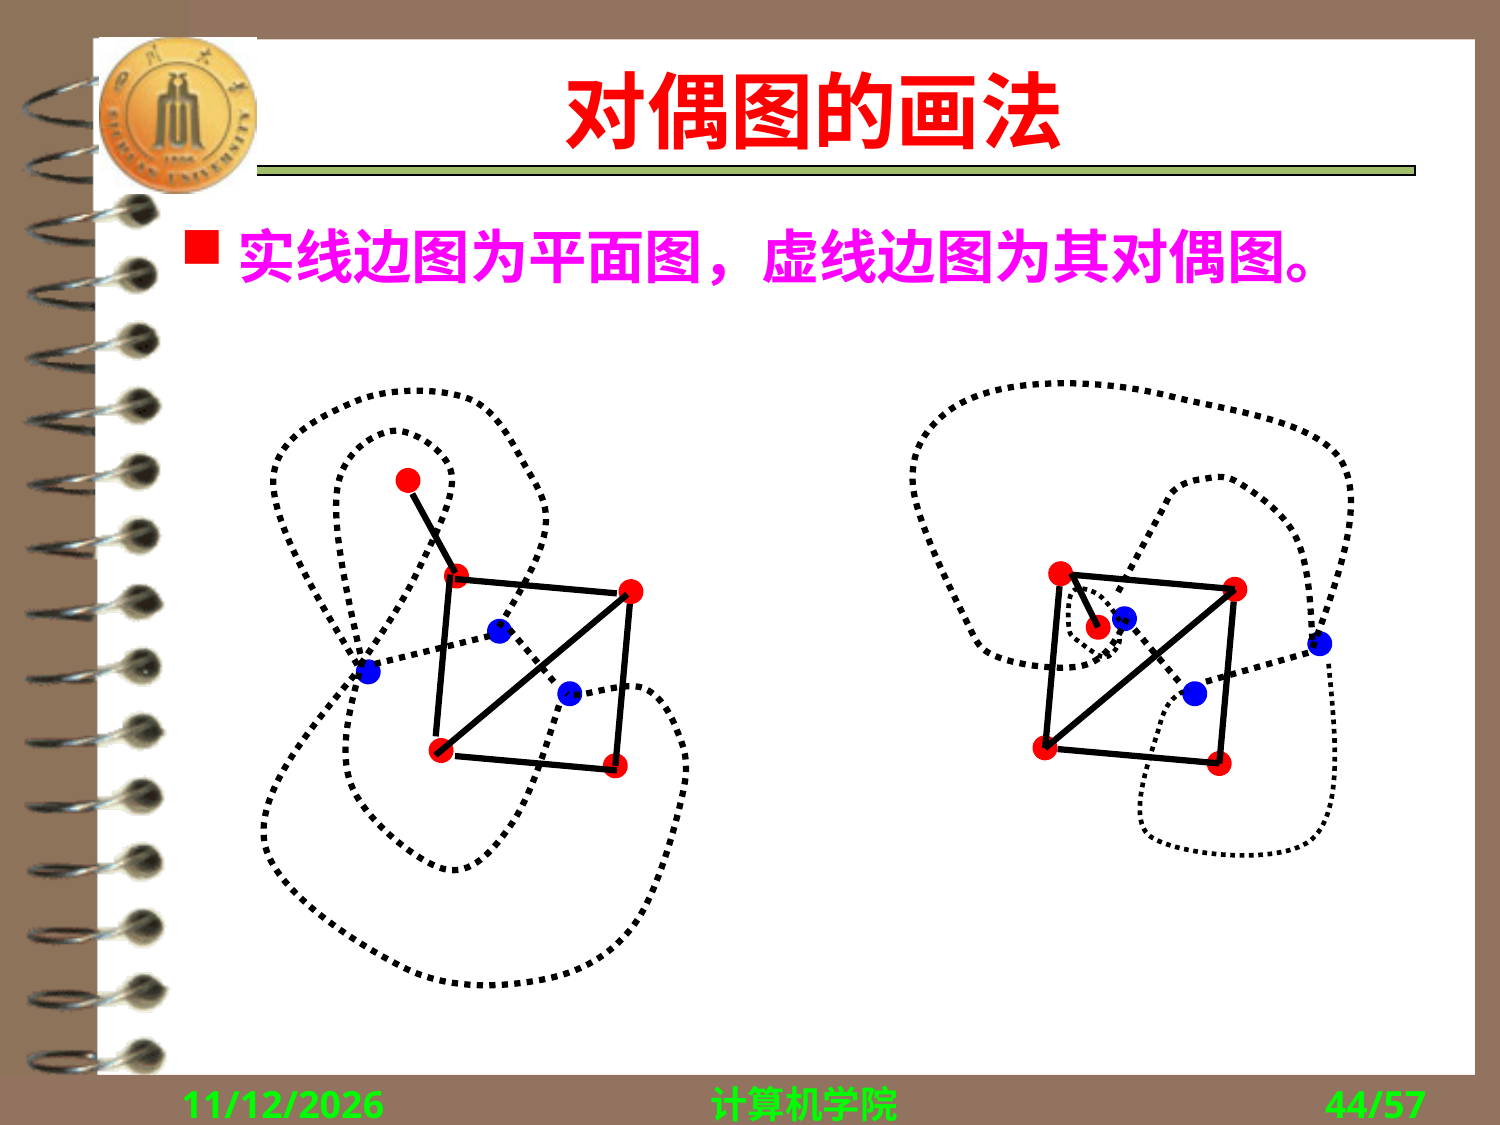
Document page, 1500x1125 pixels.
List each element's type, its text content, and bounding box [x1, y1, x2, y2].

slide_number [166, 1073, 479, 1100]
text_box [557, 681, 583, 695]
text_box [355, 665, 360, 674]
text_box [273, 390, 546, 665]
footer 计算机学院 [479, 1073, 1128, 1100]
text_box [1182, 681, 1204, 691]
slide_number 44/57 [1128, 1073, 1442, 1100]
text_box [1139, 663, 1335, 856]
text_box [1068, 588, 1120, 658]
text_box [336, 430, 453, 667]
text_box [263, 674, 687, 986]
list 实线边图为平面图，虚线边图为其对偶图。 [174, 200, 1400, 297]
text_box [912, 383, 1351, 668]
text_box [1307, 631, 1333, 657]
picture [0, 0, 257, 1075]
text_box [618, 579, 644, 605]
text_box [1032, 735, 1058, 761]
title 对偶图的画法 [212, 50, 1415, 168]
text_box [487, 619, 512, 644]
text_box [358, 660, 469, 684]
text_box [1122, 619, 1137, 632]
